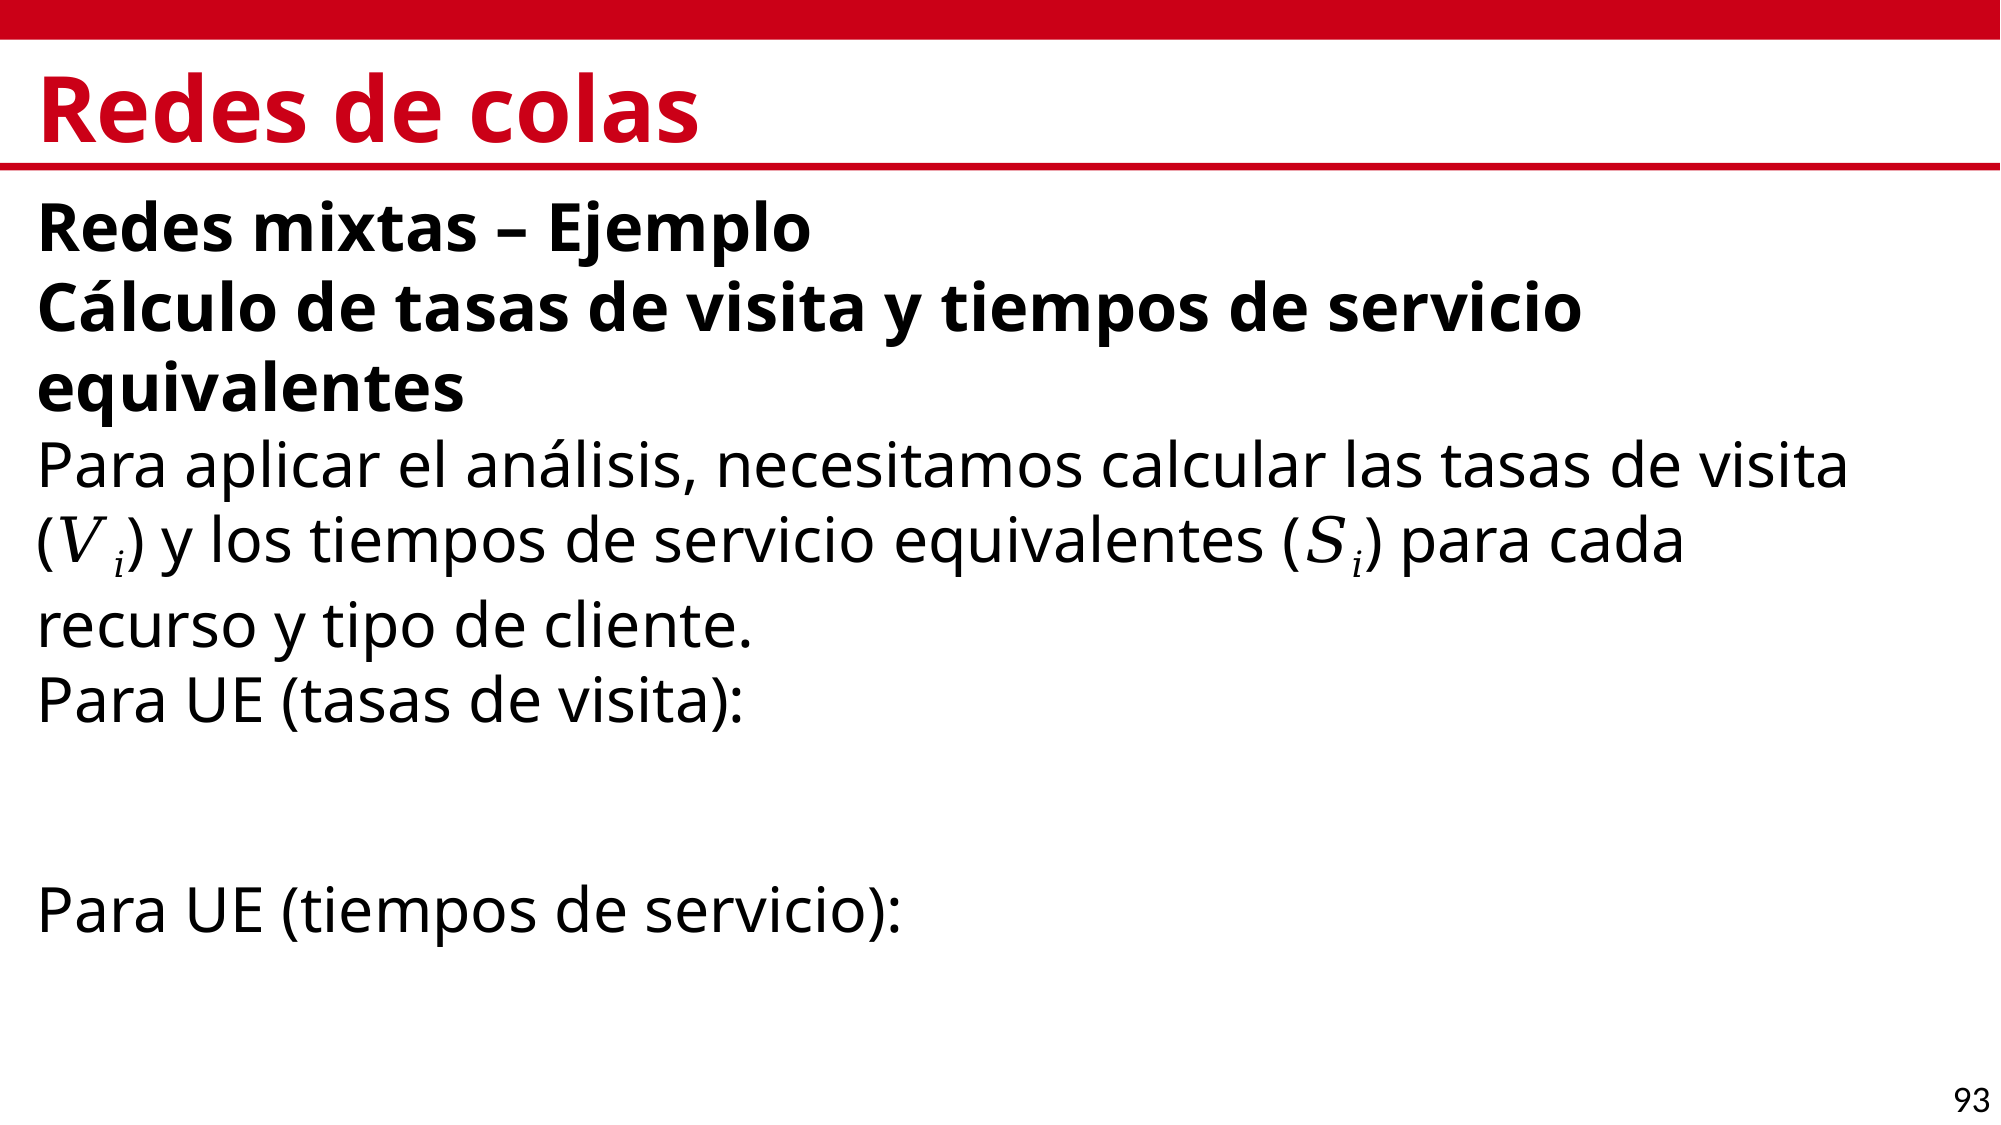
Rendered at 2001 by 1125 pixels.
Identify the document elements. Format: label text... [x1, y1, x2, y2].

title Redes de colas [36, 57, 1964, 168]
slide_number 93 [1937, 1067, 2000, 1125]
